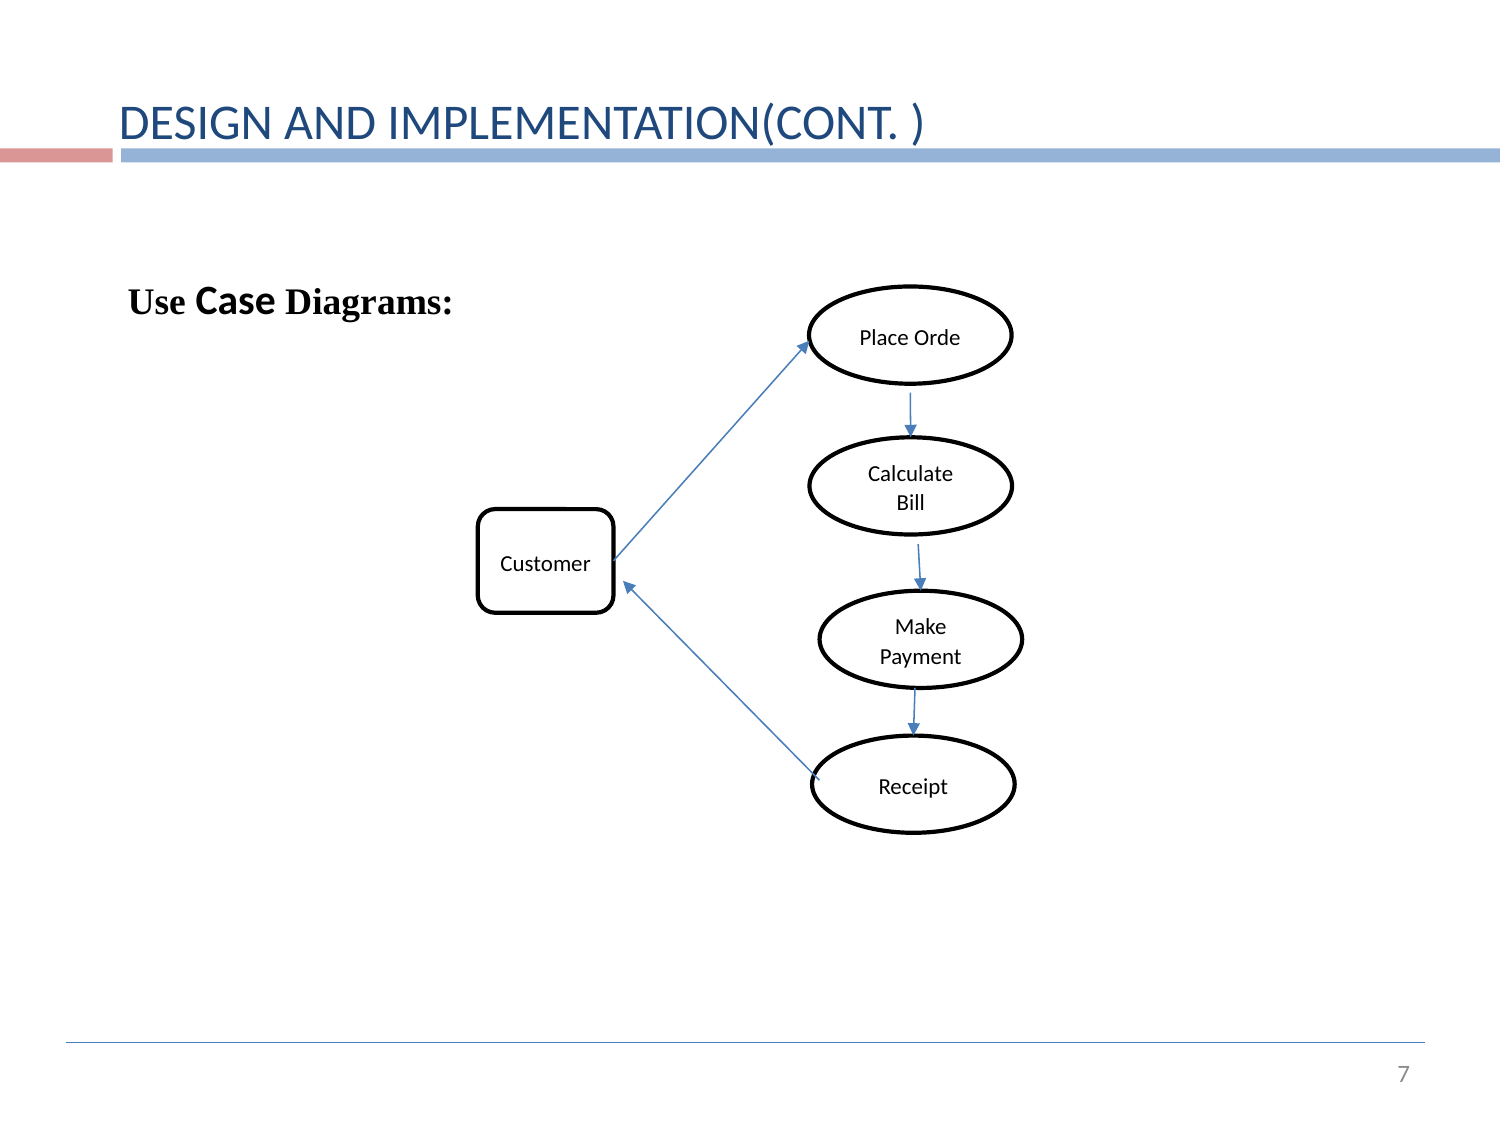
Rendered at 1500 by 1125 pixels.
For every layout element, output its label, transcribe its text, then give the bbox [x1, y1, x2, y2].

text_box DESIGN AND IMPLEMENTATION(CONT. ) [104, 52, 942, 157]
text_box [119, 146, 1500, 164]
text_box Receipt [810, 733, 1017, 835]
text_box [0, 146, 115, 164]
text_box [613, 340, 810, 562]
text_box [917, 543, 921, 591]
slide_number 7 [1074, 1048, 1425, 1103]
text_box Place Orde [806, 284, 1014, 386]
text_box Calculate Bill [814, 435, 1015, 537]
list Use Case Diagrams: [112, 265, 613, 379]
text_box Make Payment [824, 588, 1025, 691]
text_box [622, 580, 820, 781]
text_box Customer [475, 506, 616, 615]
